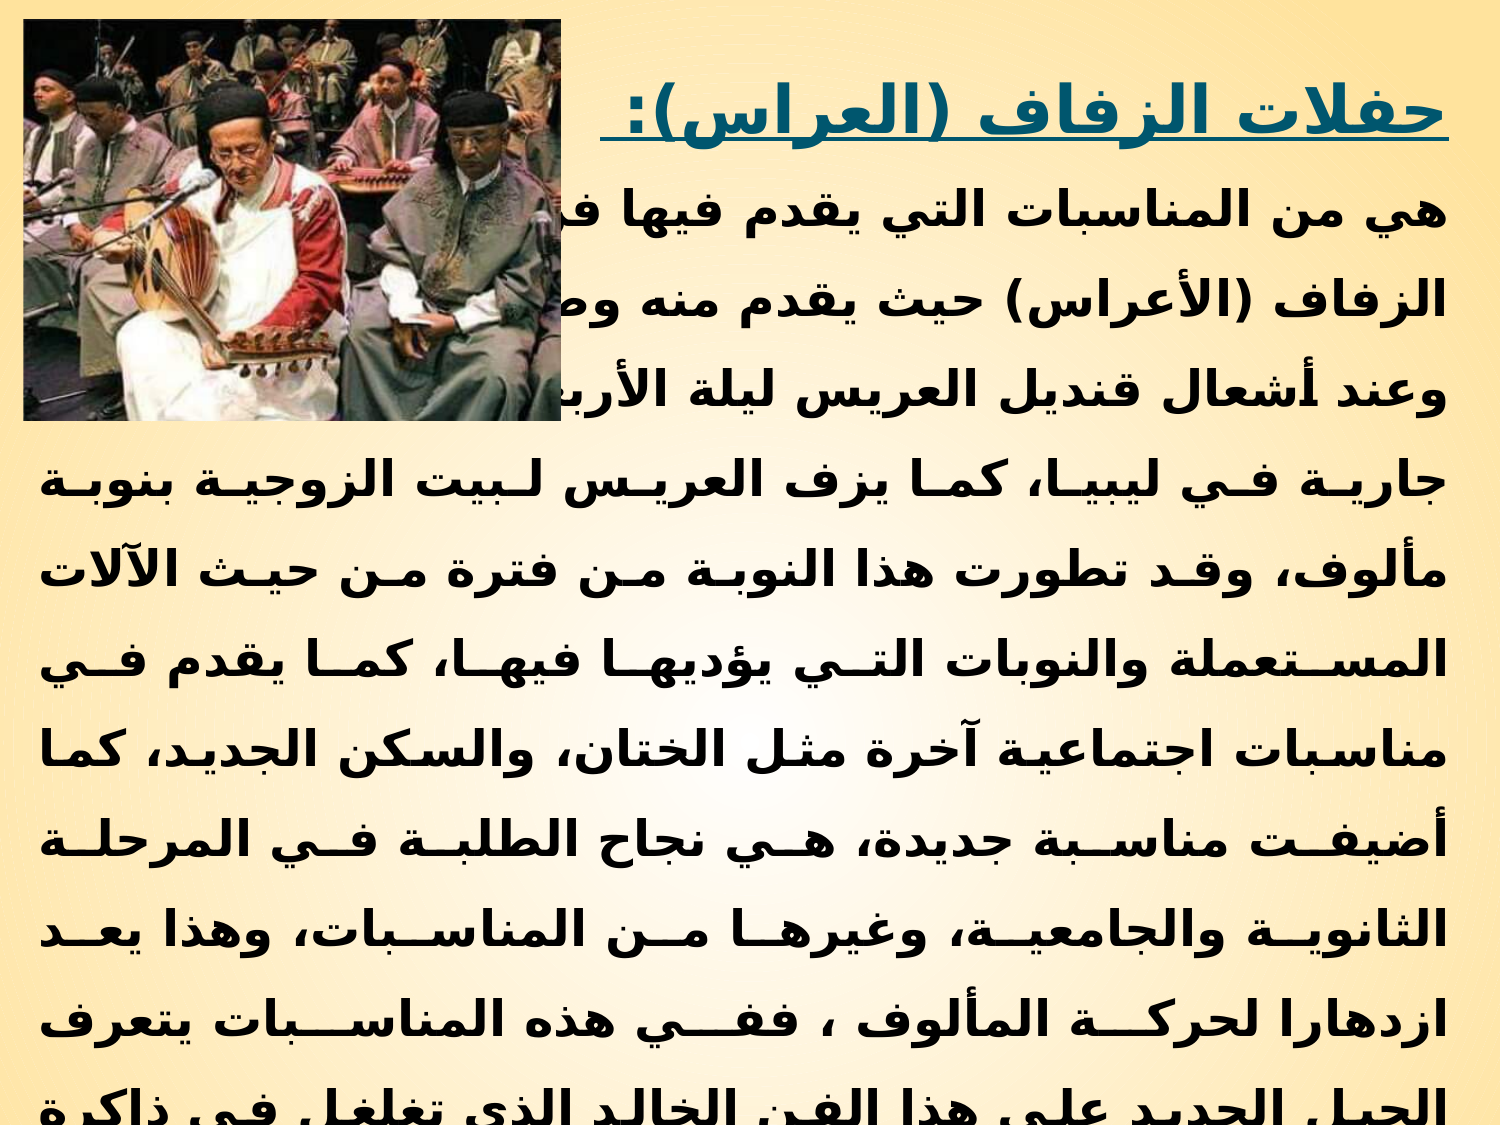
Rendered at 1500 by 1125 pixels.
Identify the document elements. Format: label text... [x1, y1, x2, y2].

picture [23, 19, 562, 422]
text_box حفلات الزفاف (العراس): هي من المناسبات التي يقدم فيها فن المألوف حفلات الزفاف (الأعراس) حيث يقدم منه وصلات في السهرات، وعند أشعال قنديل العريس ليلة الأربعاء، وهي عادة جارية في ليبيا، كما يزف العريس لبيت الزوجية بنوبة مألوف، وقد تطورت هذا النوبة من فترة من حيث الآلات المستعملة والنوبات التي يؤديها فيها، كما يقدم في مناسبات اجتماعية آخرة مثل الختان، والسكن الجديد، كما أضيفت مناسبة جديدة، هي نجاح الطلبة في المرحلة الثانوية والجامعية، وغيرها من المناسبات، وهذا يعد ازدهارا لحركة المألوف ، ففي هذه المناسبات يتعرف الجيل الجديد على هذا الفن الخالد الذي تغلغل في ذاكرة هذا الشعب الأصيل. [23, 19, 1465, 1125]
